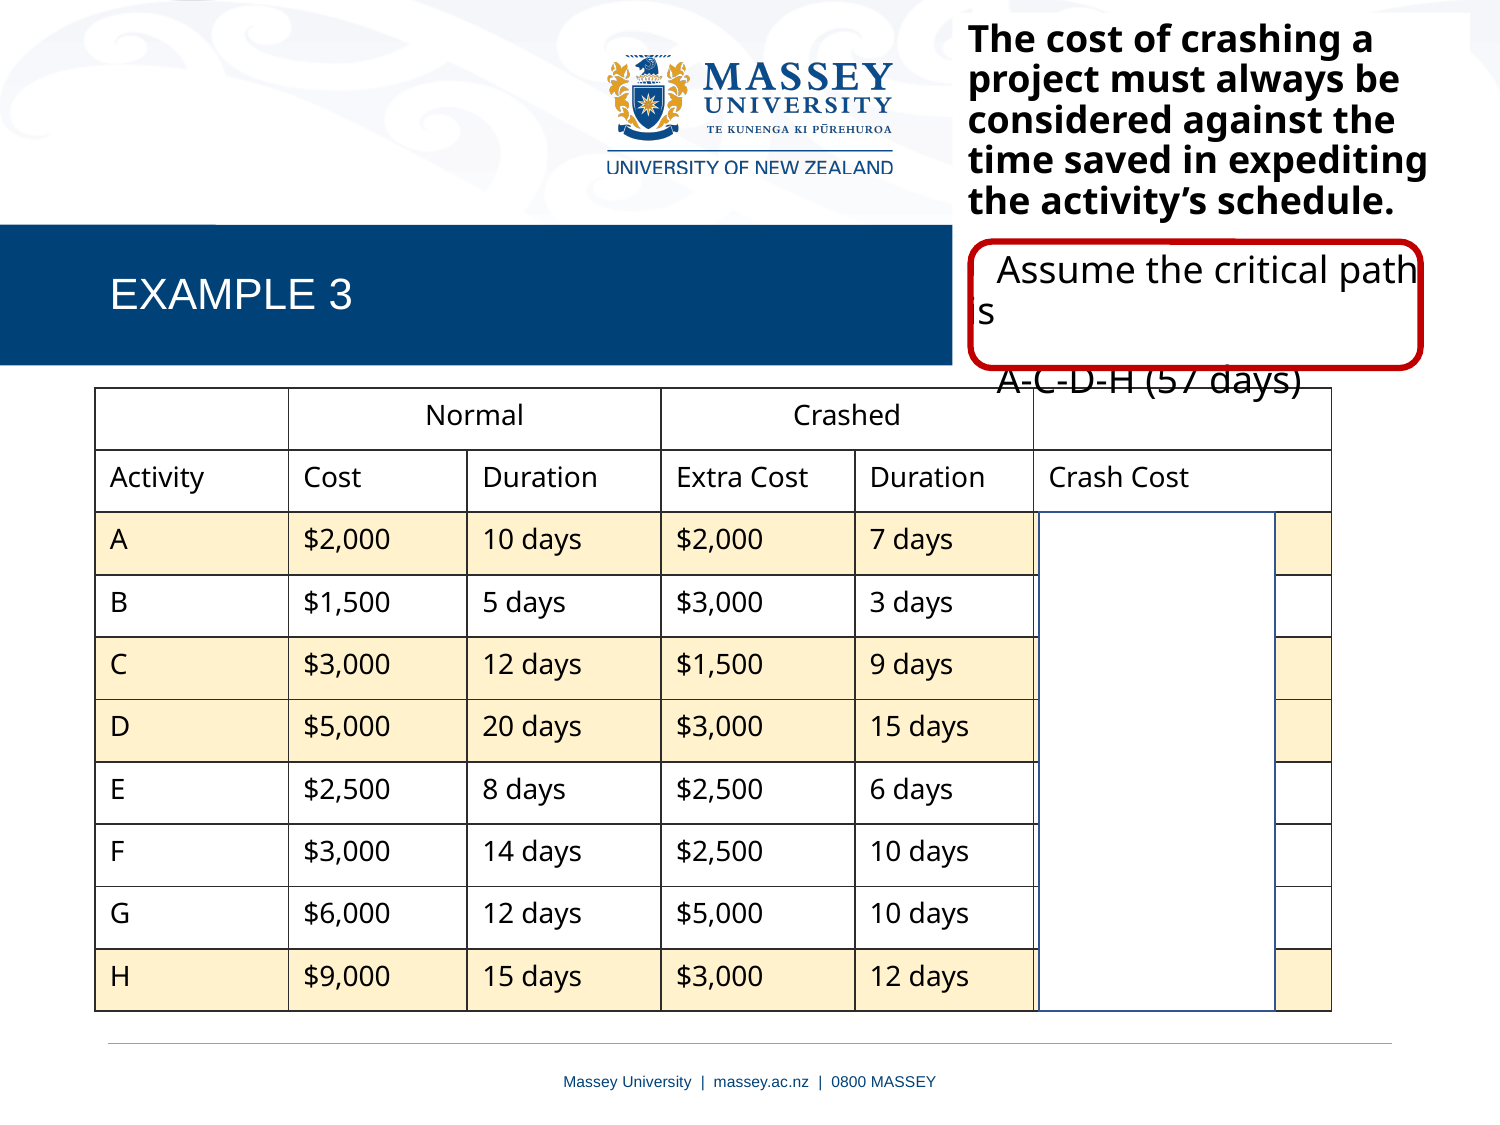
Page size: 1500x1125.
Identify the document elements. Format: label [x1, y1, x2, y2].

table_cell [96, 950, 288, 1010]
table_cell [1034, 451, 1331, 511]
table_cell [96, 513, 288, 574]
table_cell [468, 887, 660, 948]
table_cell [1276, 763, 1331, 823]
table_cell [96, 638, 288, 699]
table_cell [1034, 576, 1038, 636]
table_cell [289, 763, 466, 823]
table_header [1034, 389, 1331, 449]
list [94, 264, 952, 322]
table_cell [662, 576, 854, 636]
table_cell [289, 513, 466, 574]
table_cell [662, 825, 854, 886]
table_cell [96, 825, 288, 886]
table_cell [856, 576, 1033, 636]
table_header [662, 389, 1033, 449]
table_cell [856, 950, 1033, 1010]
table_cell [856, 513, 1033, 574]
table_cell [1276, 825, 1331, 886]
table_cell [468, 576, 660, 636]
table_cell [856, 638, 1033, 699]
table_cell [1276, 950, 1331, 1010]
table_cell [289, 825, 466, 886]
table_cell [1034, 887, 1038, 948]
text_box [1038, 511, 1276, 1012]
table_cell [662, 638, 854, 699]
table_cell [1034, 825, 1038, 886]
table_cell [96, 700, 288, 761]
table_cell [1034, 638, 1038, 699]
table_cell [468, 763, 660, 823]
table_cell [96, 576, 288, 636]
table_cell [289, 638, 466, 699]
table_cell [1034, 763, 1038, 823]
table_cell [468, 513, 660, 574]
table_cell [96, 451, 288, 511]
table_cell [289, 887, 466, 948]
table_cell [96, 763, 288, 823]
text_box [952, 12, 1471, 370]
table_cell [1034, 700, 1038, 761]
table_header [96, 389, 288, 449]
table_cell [468, 825, 660, 886]
table_cell [96, 887, 288, 948]
table_header [289, 389, 660, 449]
table_cell [1276, 638, 1331, 699]
table_cell [856, 825, 1033, 886]
table_cell [1276, 513, 1331, 574]
table_cell [289, 700, 466, 761]
table_cell [468, 950, 660, 1010]
table_cell [468, 638, 660, 699]
table_cell [856, 451, 1033, 511]
table_cell [1034, 950, 1038, 1010]
table_cell [662, 451, 854, 511]
table_cell [289, 451, 466, 511]
table_cell [468, 700, 660, 761]
table_cell [662, 887, 854, 948]
table_cell [856, 763, 1033, 823]
table_cell [289, 950, 466, 1010]
table_cell [1276, 700, 1331, 761]
table_cell [468, 451, 660, 511]
table_cell [1276, 887, 1331, 948]
table_cell [662, 763, 854, 823]
table_cell [1034, 513, 1038, 574]
table_cell [856, 887, 1033, 948]
table_cell [662, 950, 854, 1010]
table_cell [662, 513, 854, 574]
table_cell [856, 700, 1033, 761]
table_cell [662, 700, 854, 761]
table_cell [289, 576, 466, 636]
table_cell [1276, 576, 1331, 636]
